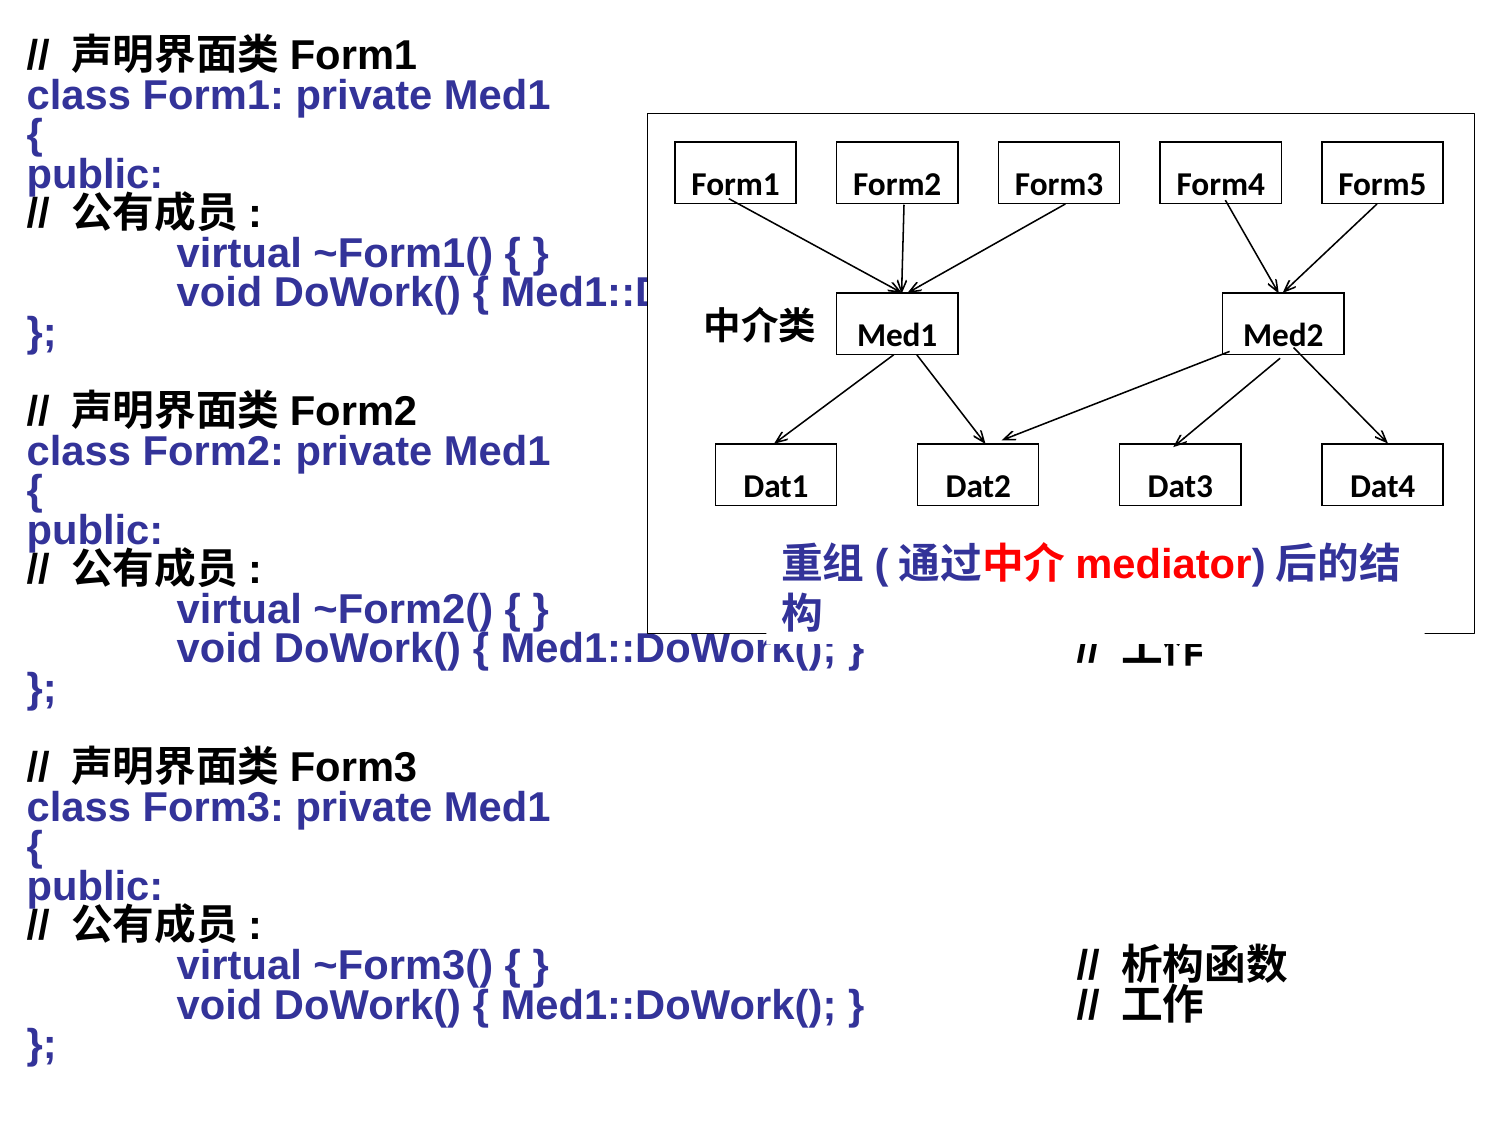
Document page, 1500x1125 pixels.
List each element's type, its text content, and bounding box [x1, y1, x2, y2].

text_box // 声明界面类Form1 class Form1: private Med1 { public: // 公有成员: virtual ~Form1() { } // 析构函数 void DoWork() { Med1::DoWork(); } // 工作 }; // 声明界面类Form2 class Form2: private Med1 { public: // 公有成员: virtual ~Form2() { } // 析构函数 void DoWork() { Med1::DoWork(); } // 工作 }; // 声明界面类Form3 class Form3: private Med1 { public: // 公有成员: virtual ~Form3() { } // 析构函数 void DoWork() { Med1::DoWork(); } // 工作 }; [11, 30, 1483, 1075]
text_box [647, 113, 1475, 634]
